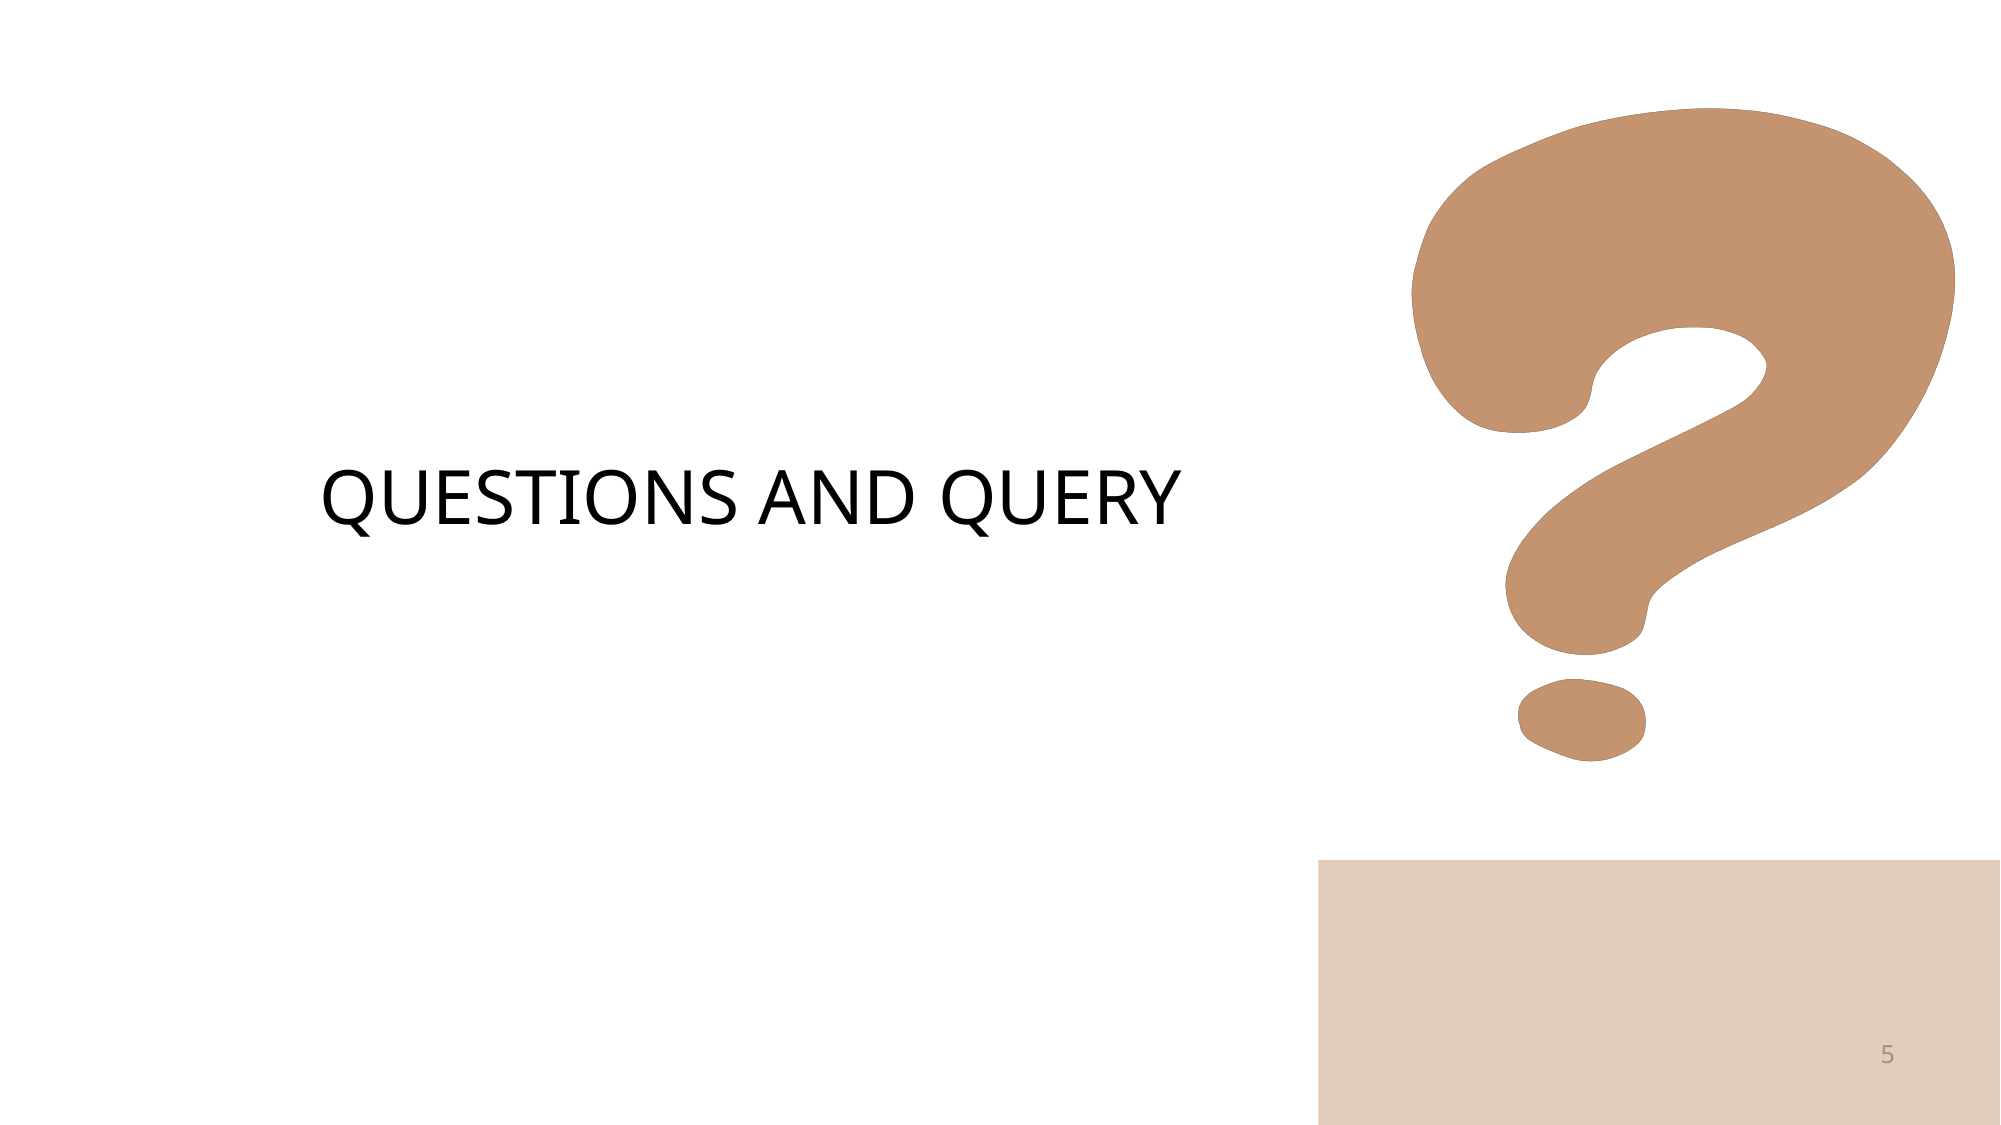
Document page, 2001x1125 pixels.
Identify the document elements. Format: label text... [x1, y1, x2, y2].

title QUESTIONS AND QUERy [304, 426, 1327, 563]
picture [1354, 55, 1968, 765]
slide_number 5 [1459, 1025, 1910, 1086]
